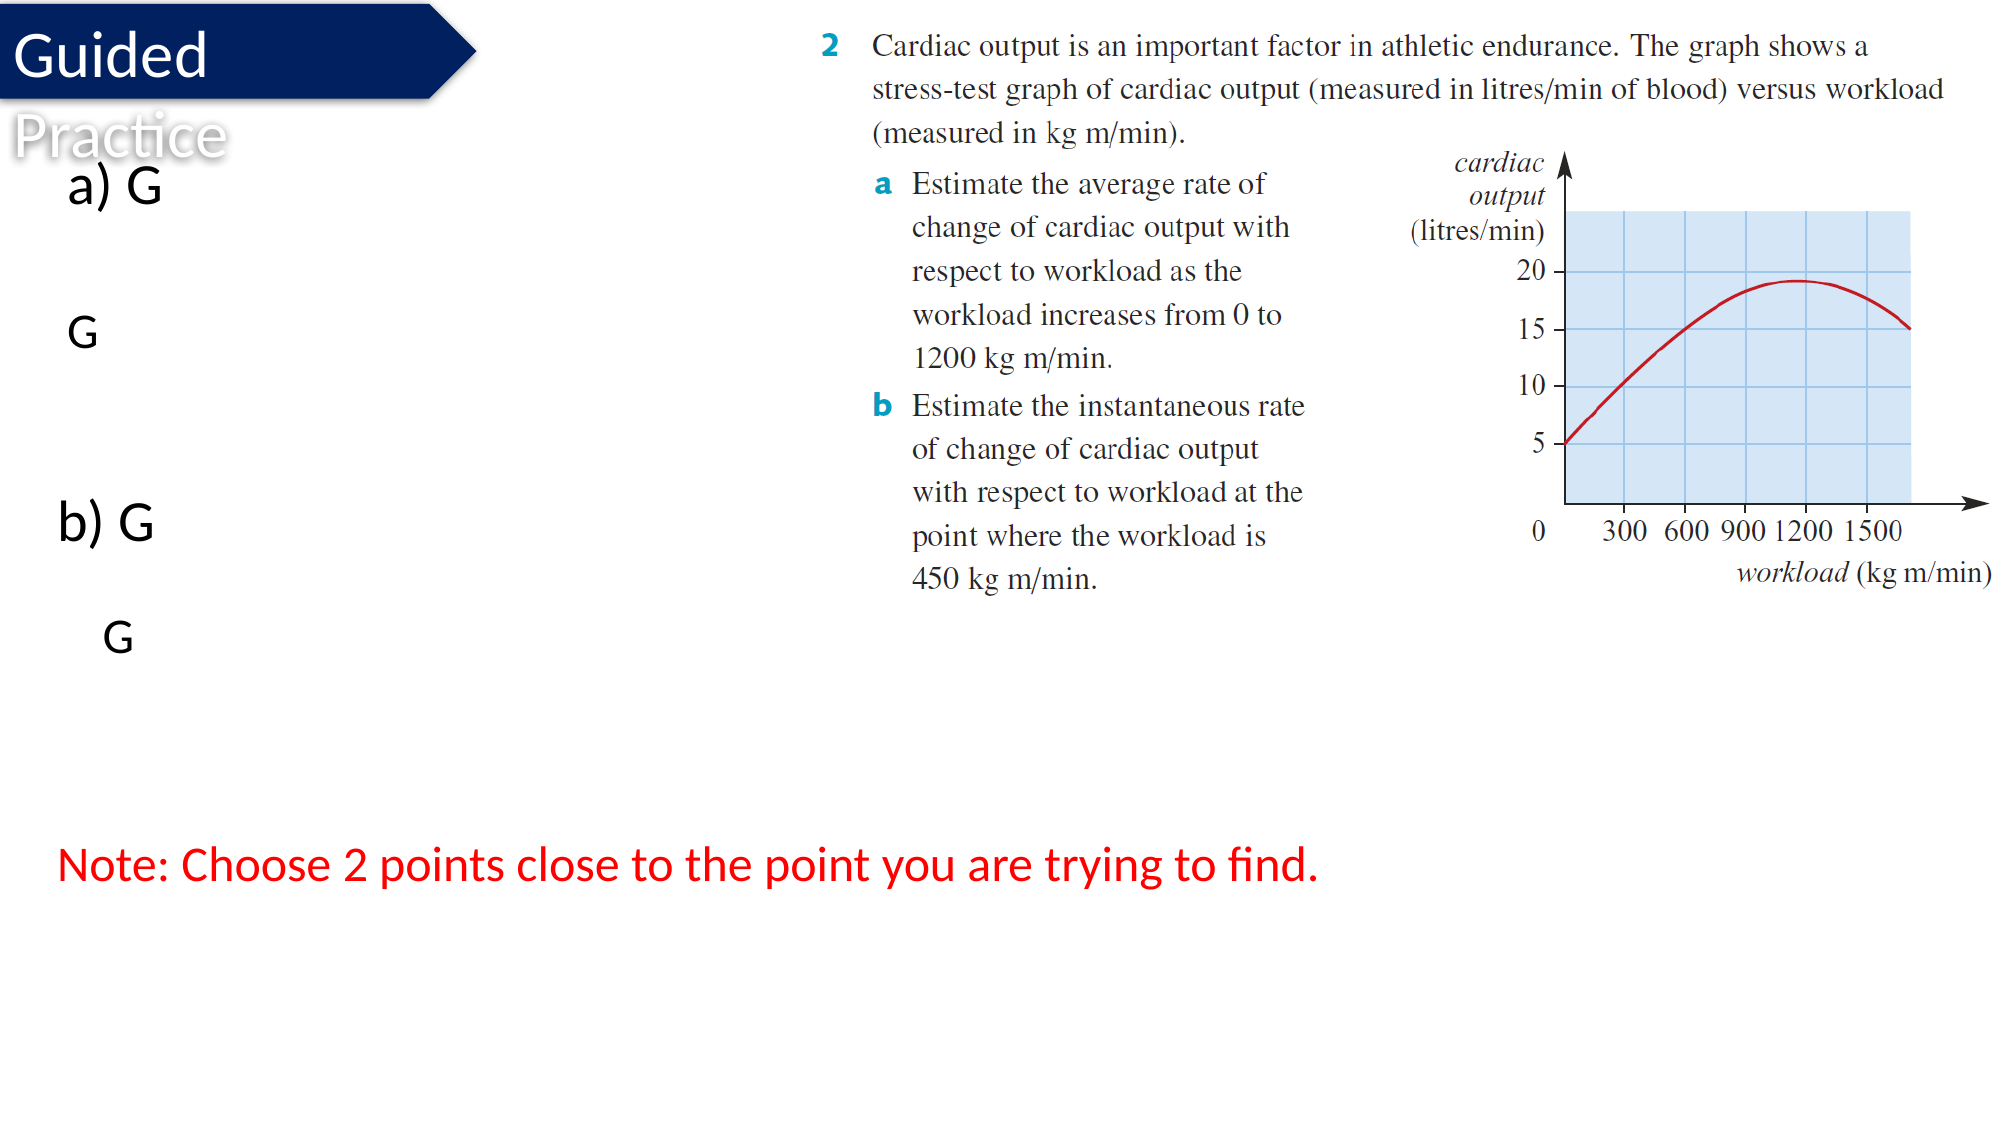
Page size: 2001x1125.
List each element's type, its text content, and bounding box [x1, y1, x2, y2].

text_box Note: Choose 2 points close to the point you are trying to find. [42, 824, 1493, 900]
text_box Guided Practice [0, 3, 477, 99]
picture [807, 14, 2000, 619]
